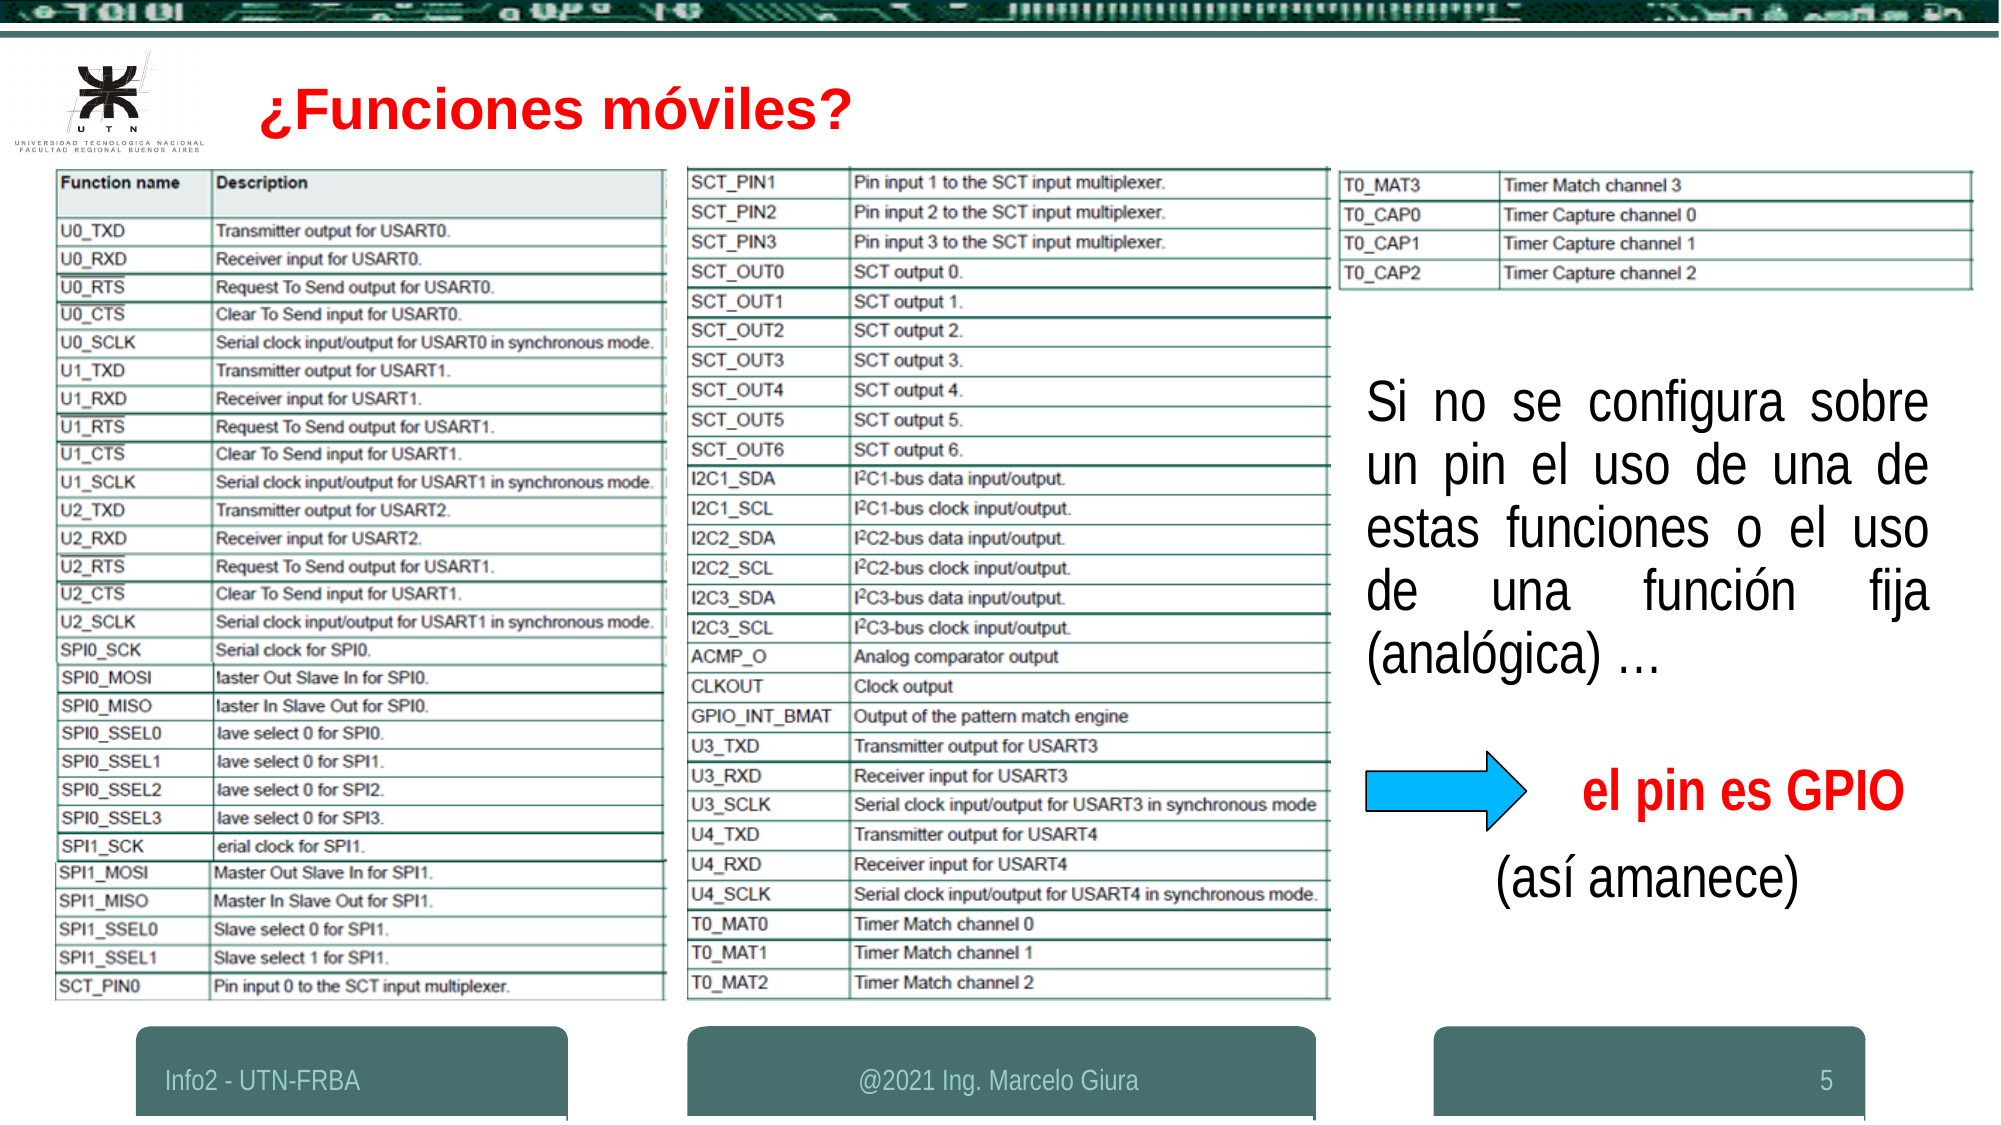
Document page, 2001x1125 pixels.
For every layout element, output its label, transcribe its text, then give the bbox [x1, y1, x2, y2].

picture [1432, 1116, 1864, 1124]
text_box ¿Funciones móviles? [244, 46, 1921, 149]
picture [687, 166, 1331, 1001]
slide_number Info2 - UTN-FRBA [150, 1030, 565, 1105]
picture [0, 0, 1999, 31]
footer @2021 Ing. Marcelo Giura [683, 1030, 1315, 1105]
text_box [1366, 751, 1527, 831]
picture [7, 44, 211, 159]
picture [1332, 166, 1977, 297]
picture [134, 1116, 567, 1124]
slide_number 5 [1433, 1030, 1848, 1105]
picture [684, 1116, 1313, 1124]
text_box Si no se configura sobre un pin el uso de una de estas funciones o el uso de una función fija (analógica) … el pin es GPIO (así amanece) [1331, 364, 1945, 918]
picture [55, 169, 670, 1005]
